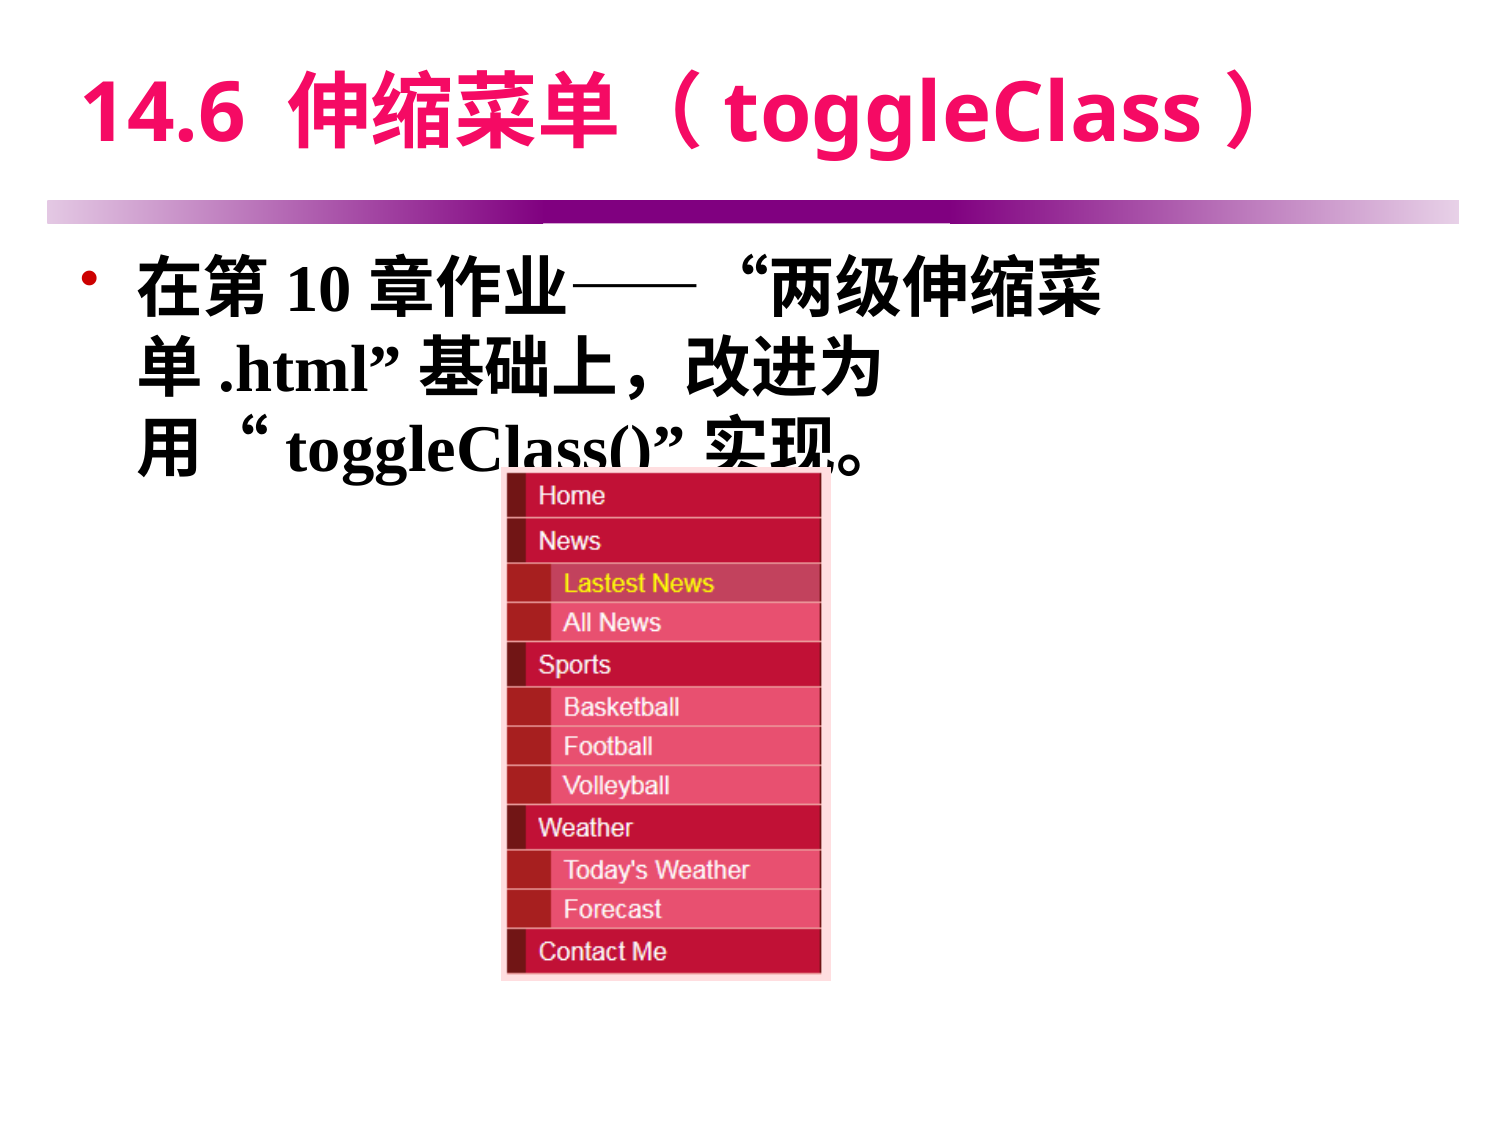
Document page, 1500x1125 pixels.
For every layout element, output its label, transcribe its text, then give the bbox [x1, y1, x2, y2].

title 14.6 伸缩菜单（toggleClass） [64, 24, 1424, 193]
list 在第10章作业——“两级伸缩菜单.html”基础上，改进为用“toggleClass()”实现。 [64, 237, 1447, 1071]
picture [501, 467, 831, 981]
